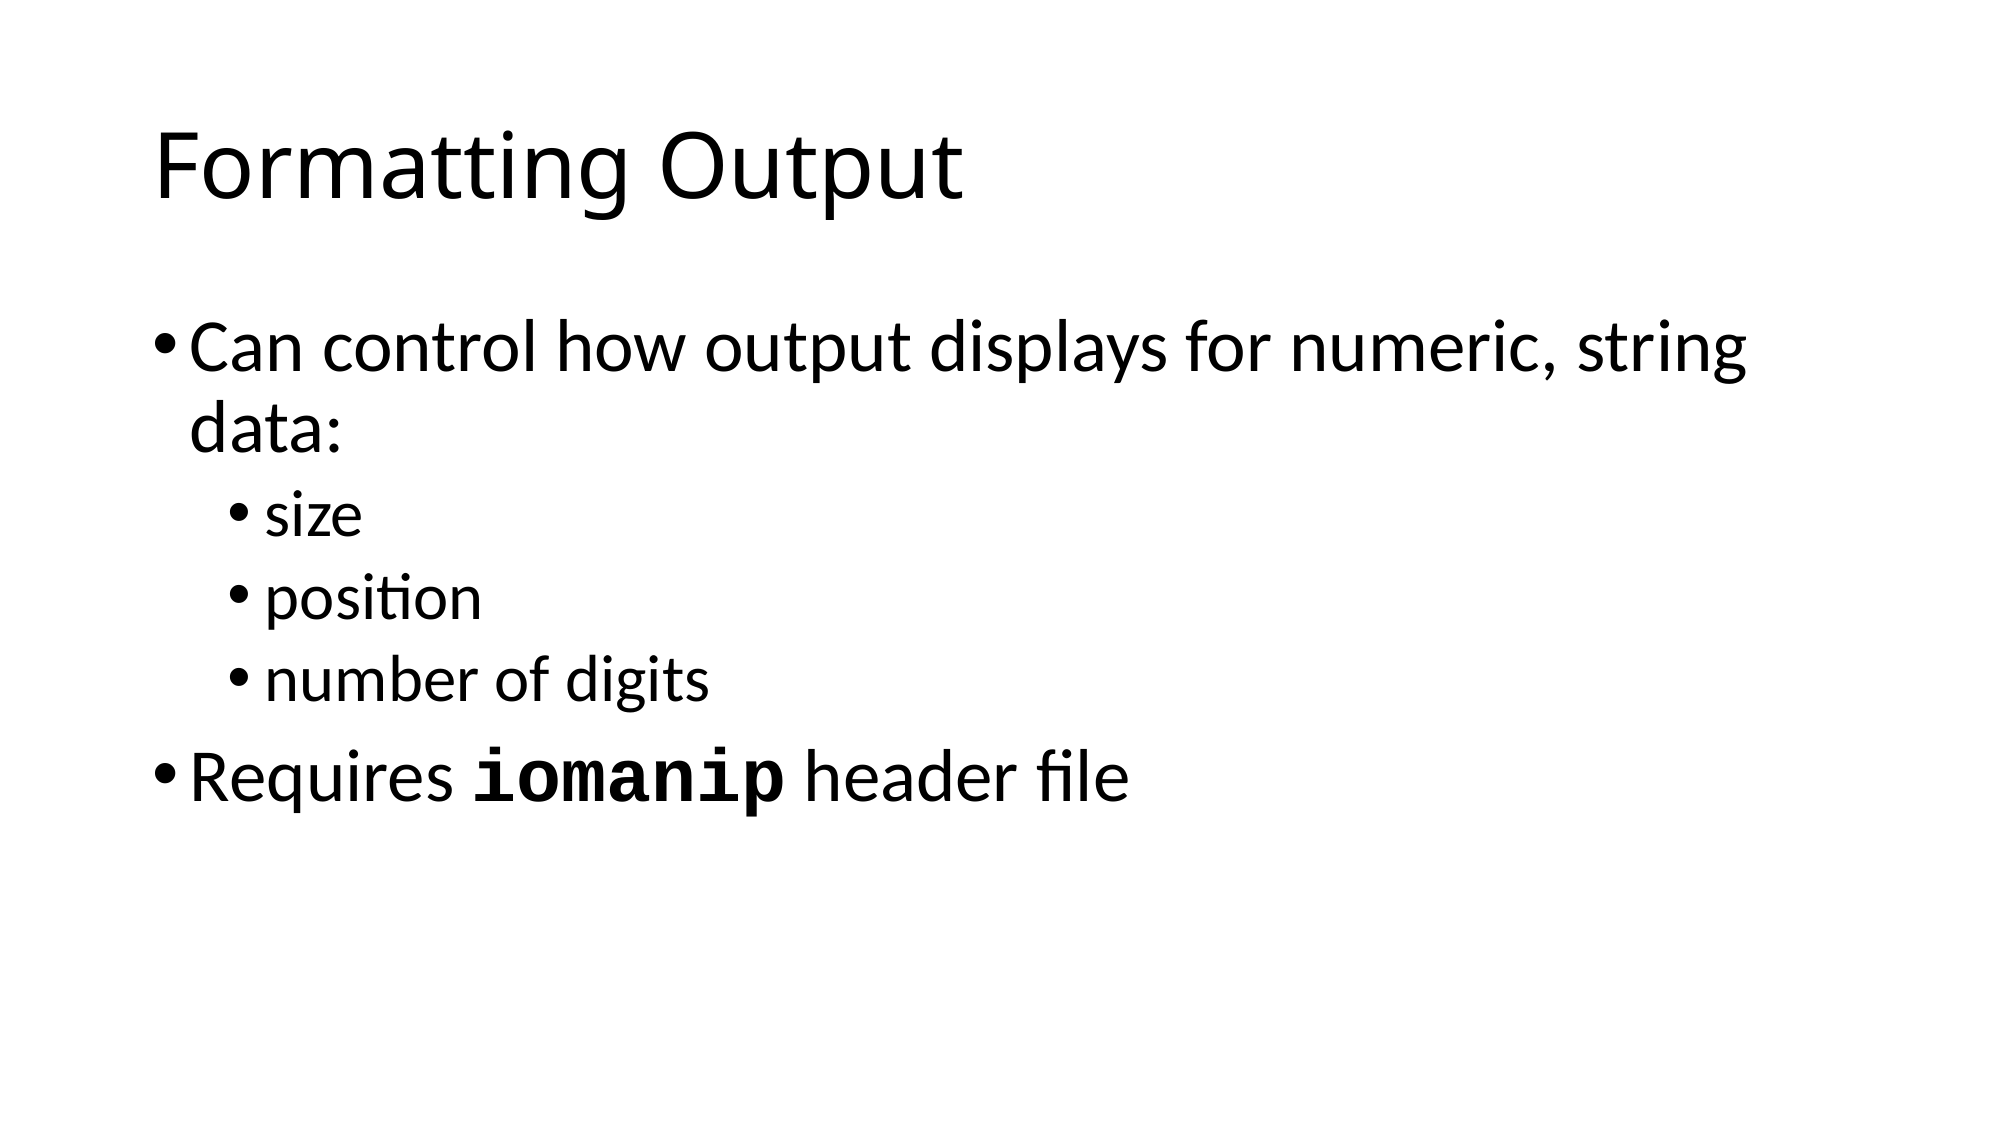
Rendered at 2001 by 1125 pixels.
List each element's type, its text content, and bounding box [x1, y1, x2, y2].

title Formatting Output [137, 59, 1863, 278]
list Can control how output displays for numeric, string data: size position number of digits Requires iomanip header file [137, 299, 1863, 1014]
